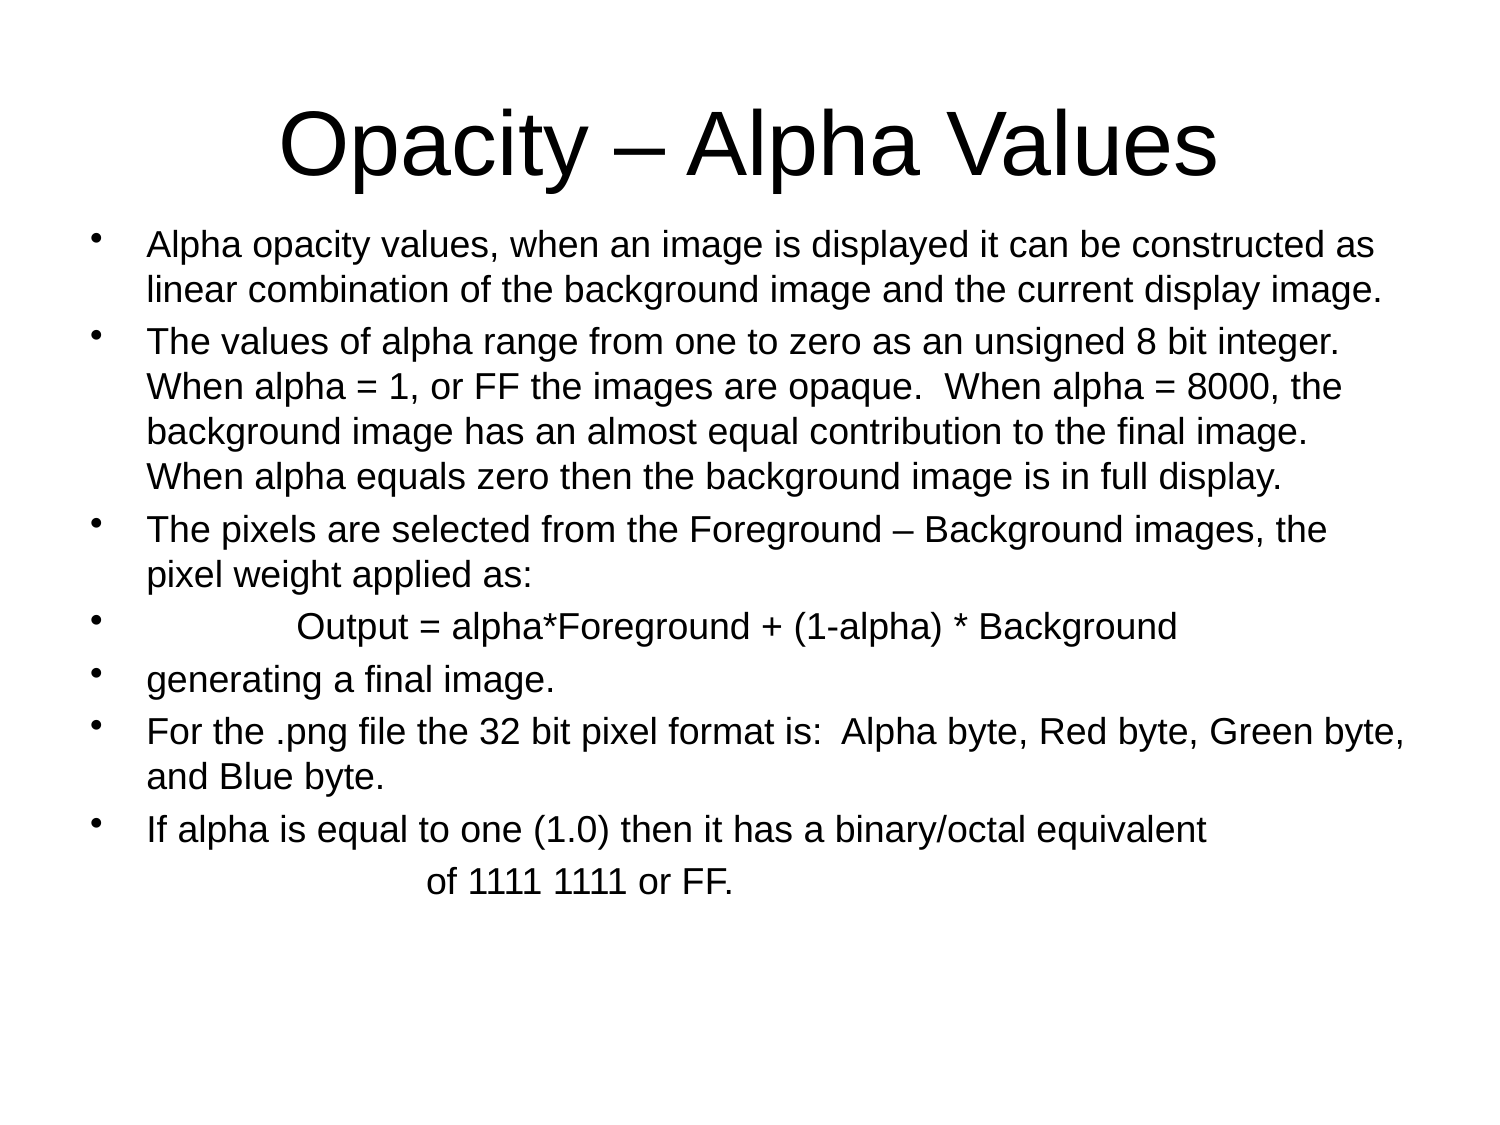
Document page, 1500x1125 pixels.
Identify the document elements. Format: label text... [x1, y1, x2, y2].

title Opacity – Alpha Values [75, 45, 1425, 212]
list Alpha opacity values, when an image is displayed it can be constructed as linear combination of the background image and the current display image. The values of alpha range from one to zero as an unsigned 8 bit integer. When alpha = 1, or FF the images are opaque. When alpha = 8000, the background image has an almost equal contribution to the final image. When alpha equals zero then the background image is in full display. The pixels are selected from the Foreground – Background images, the pixel weight applied as: Output = alpha*Foreground + (1-alpha) * Background generating a final image. For the .png file the 32 bit pixel format is: Alpha byte, Red byte, Green byte, and Blue byte. If alpha is equal to one (1.0) then it has a binary/octal equivalent of 1111 1111 or FF. [75, 212, 1425, 955]
